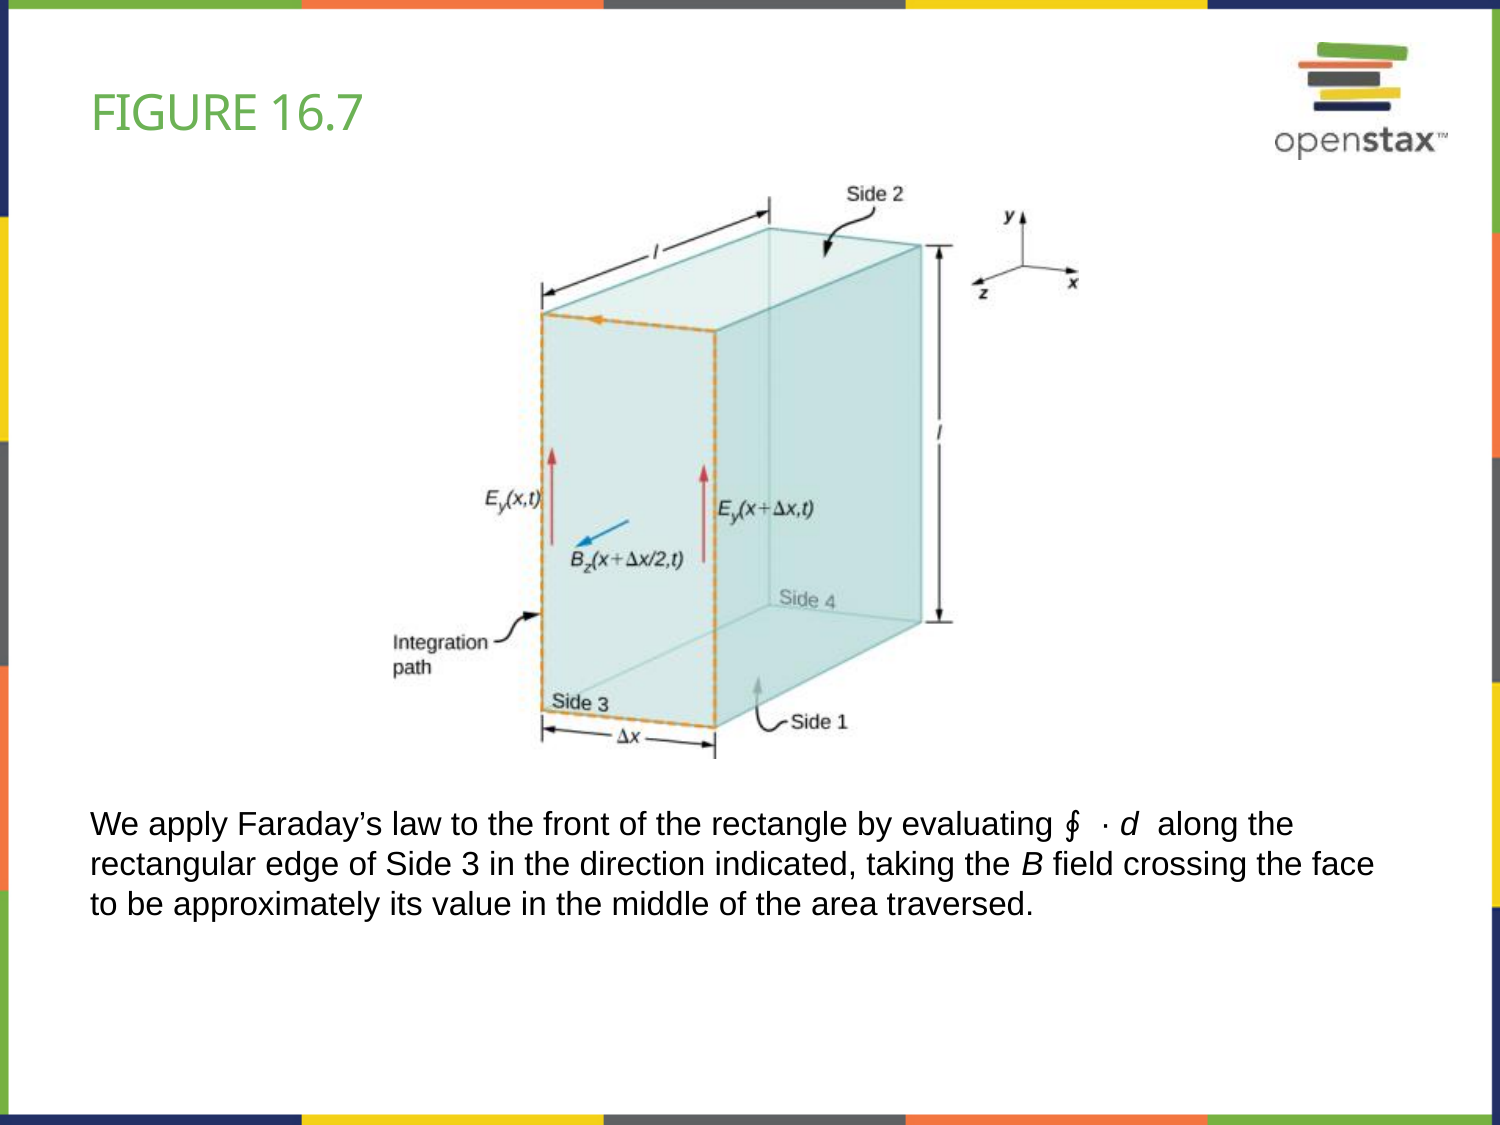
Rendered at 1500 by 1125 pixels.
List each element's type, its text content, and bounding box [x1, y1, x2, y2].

picture [0, 0, 1500, 1125]
title Figure 16.7 [75, 39, 1275, 148]
